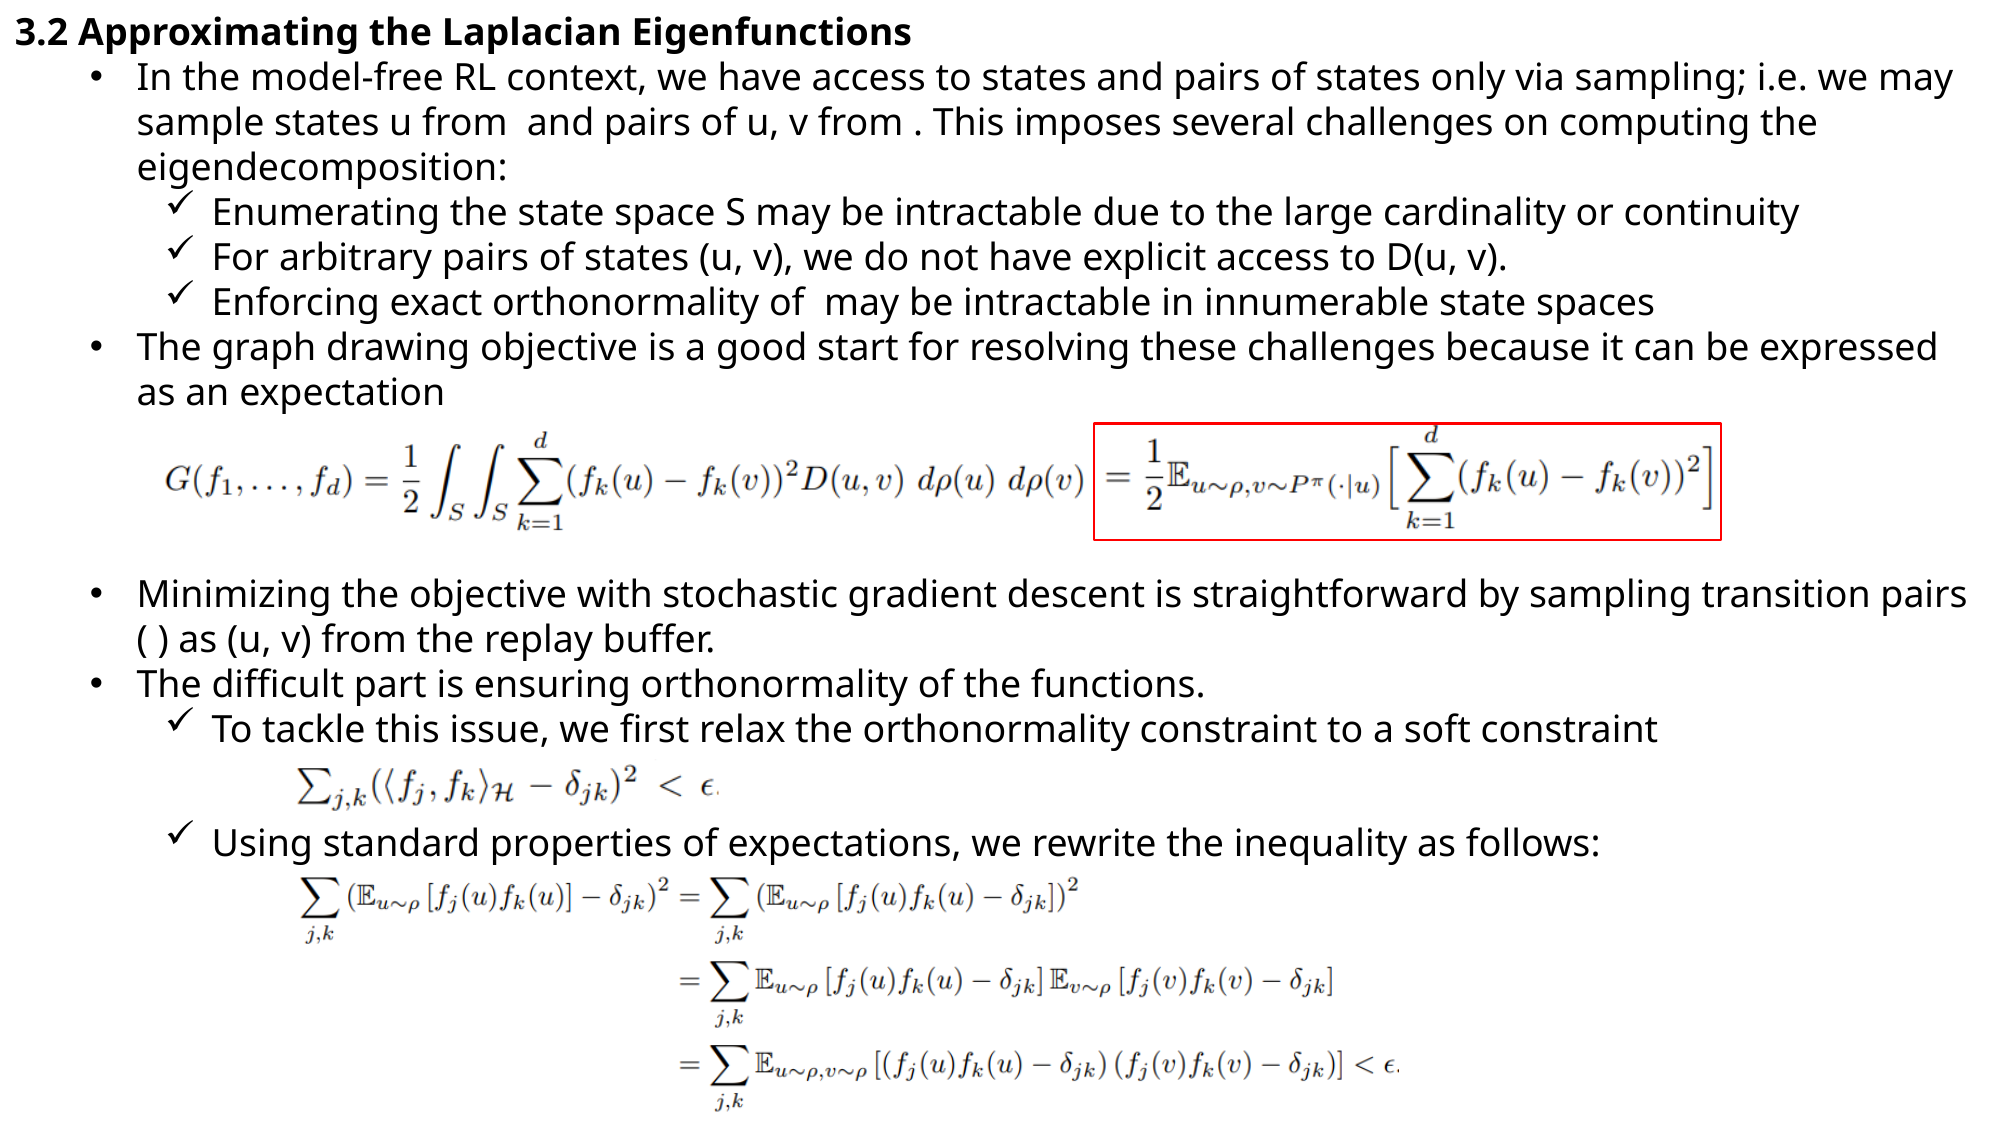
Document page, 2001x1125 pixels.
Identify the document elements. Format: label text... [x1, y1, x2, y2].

picture [1094, 424, 1720, 539]
text_box Using standard properties of expectations, we rewrite the inequality as follows: [0, 811, 2000, 872]
picture [294, 871, 1399, 1117]
picture [143, 424, 1089, 539]
picture [294, 759, 719, 811]
